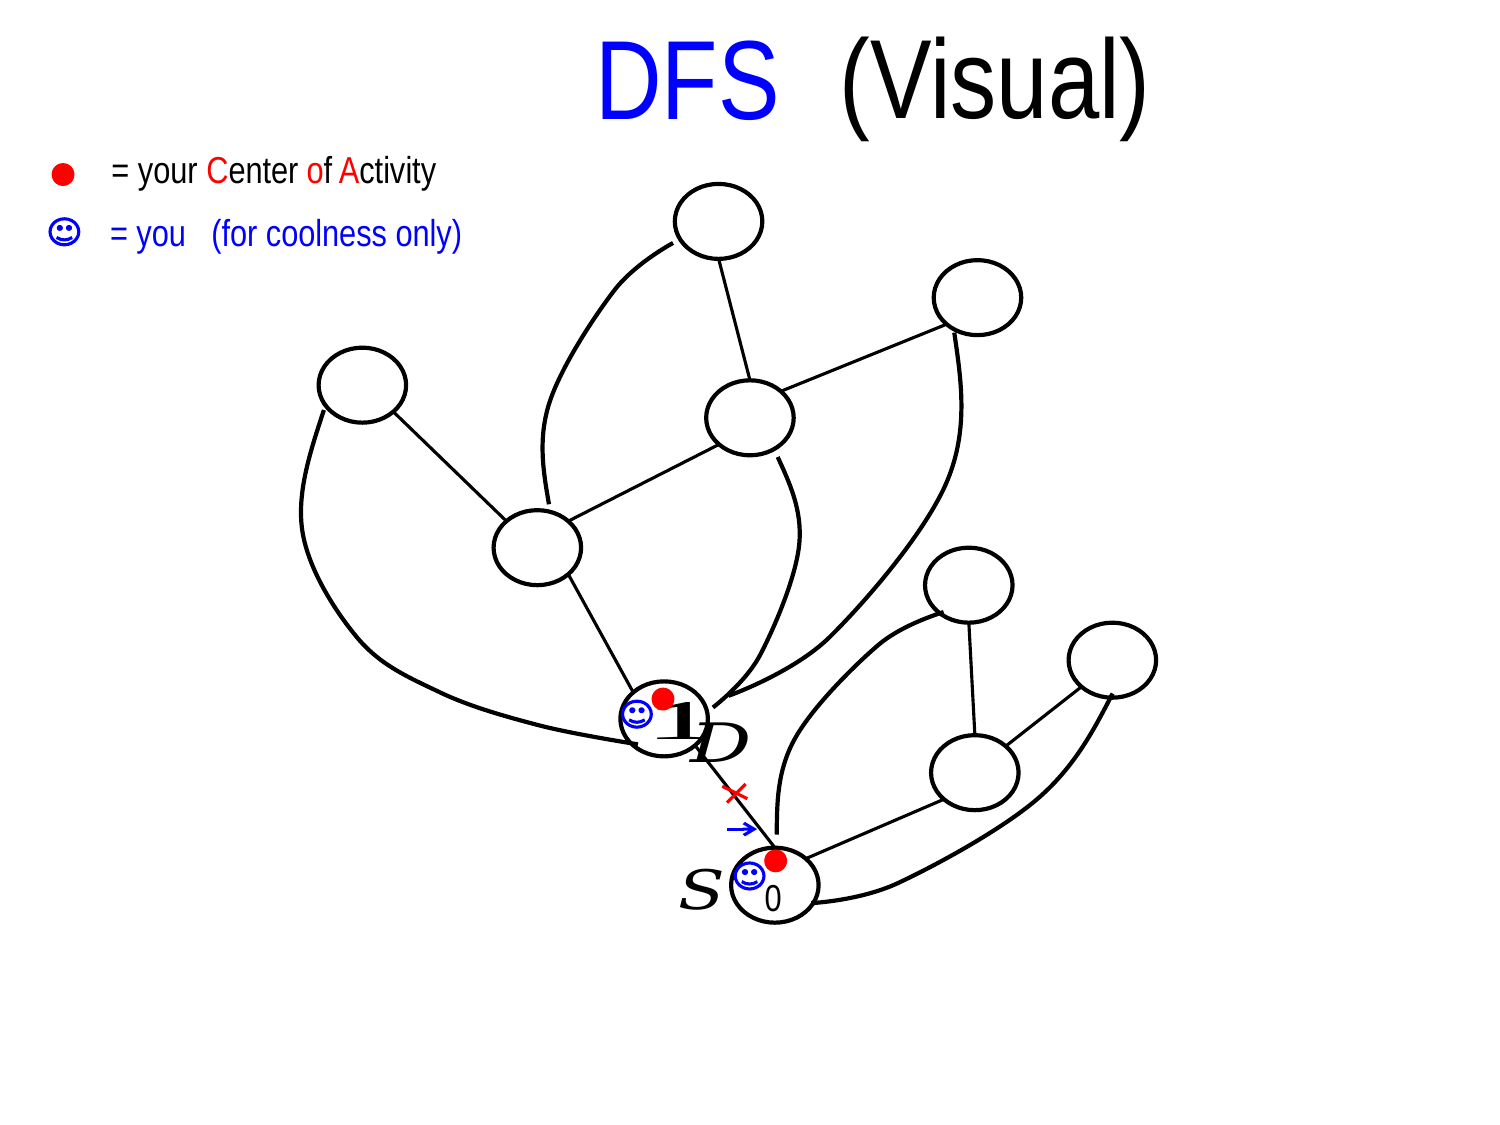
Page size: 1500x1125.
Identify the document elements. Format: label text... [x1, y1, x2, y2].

text_box [811, 866, 937, 906]
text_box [568, 444, 720, 522]
text_box 0 [749, 869, 788, 927]
text_box [727, 332, 964, 698]
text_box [568, 573, 634, 693]
text_box [733, 860, 767, 892]
text_box [635, 679, 710, 737]
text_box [805, 798, 945, 859]
text_box [618, 701, 702, 759]
text_box (Visual) [824, 0, 1200, 149]
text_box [780, 323, 947, 392]
text_box [649, 685, 677, 712]
text_box [779, 845, 821, 924]
text_box [1085, 692, 1115, 748]
text_box [711, 456, 802, 710]
text_box [672, 181, 765, 261]
text_box [1066, 620, 1159, 700]
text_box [722, 783, 748, 803]
text_box [298, 409, 639, 747]
text_box [779, 610, 945, 832]
text_box [704, 378, 796, 458]
text_box [762, 849, 790, 874]
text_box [392, 411, 507, 522]
text_box [620, 699, 654, 730]
text_box [540, 241, 675, 505]
text_box [931, 258, 1024, 338]
text_box [491, 508, 584, 588]
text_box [718, 258, 751, 381]
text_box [694, 745, 776, 848]
text_box [922, 545, 1015, 625]
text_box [1005, 686, 1082, 747]
text_box [729, 856, 762, 918]
text_box [928, 733, 1018, 806]
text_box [968, 622, 976, 736]
text_box DFS [424, 0, 950, 150]
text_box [51, 138, 562, 200]
text_box [948, 753, 1081, 860]
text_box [49, 201, 488, 263]
text_box [316, 345, 409, 425]
